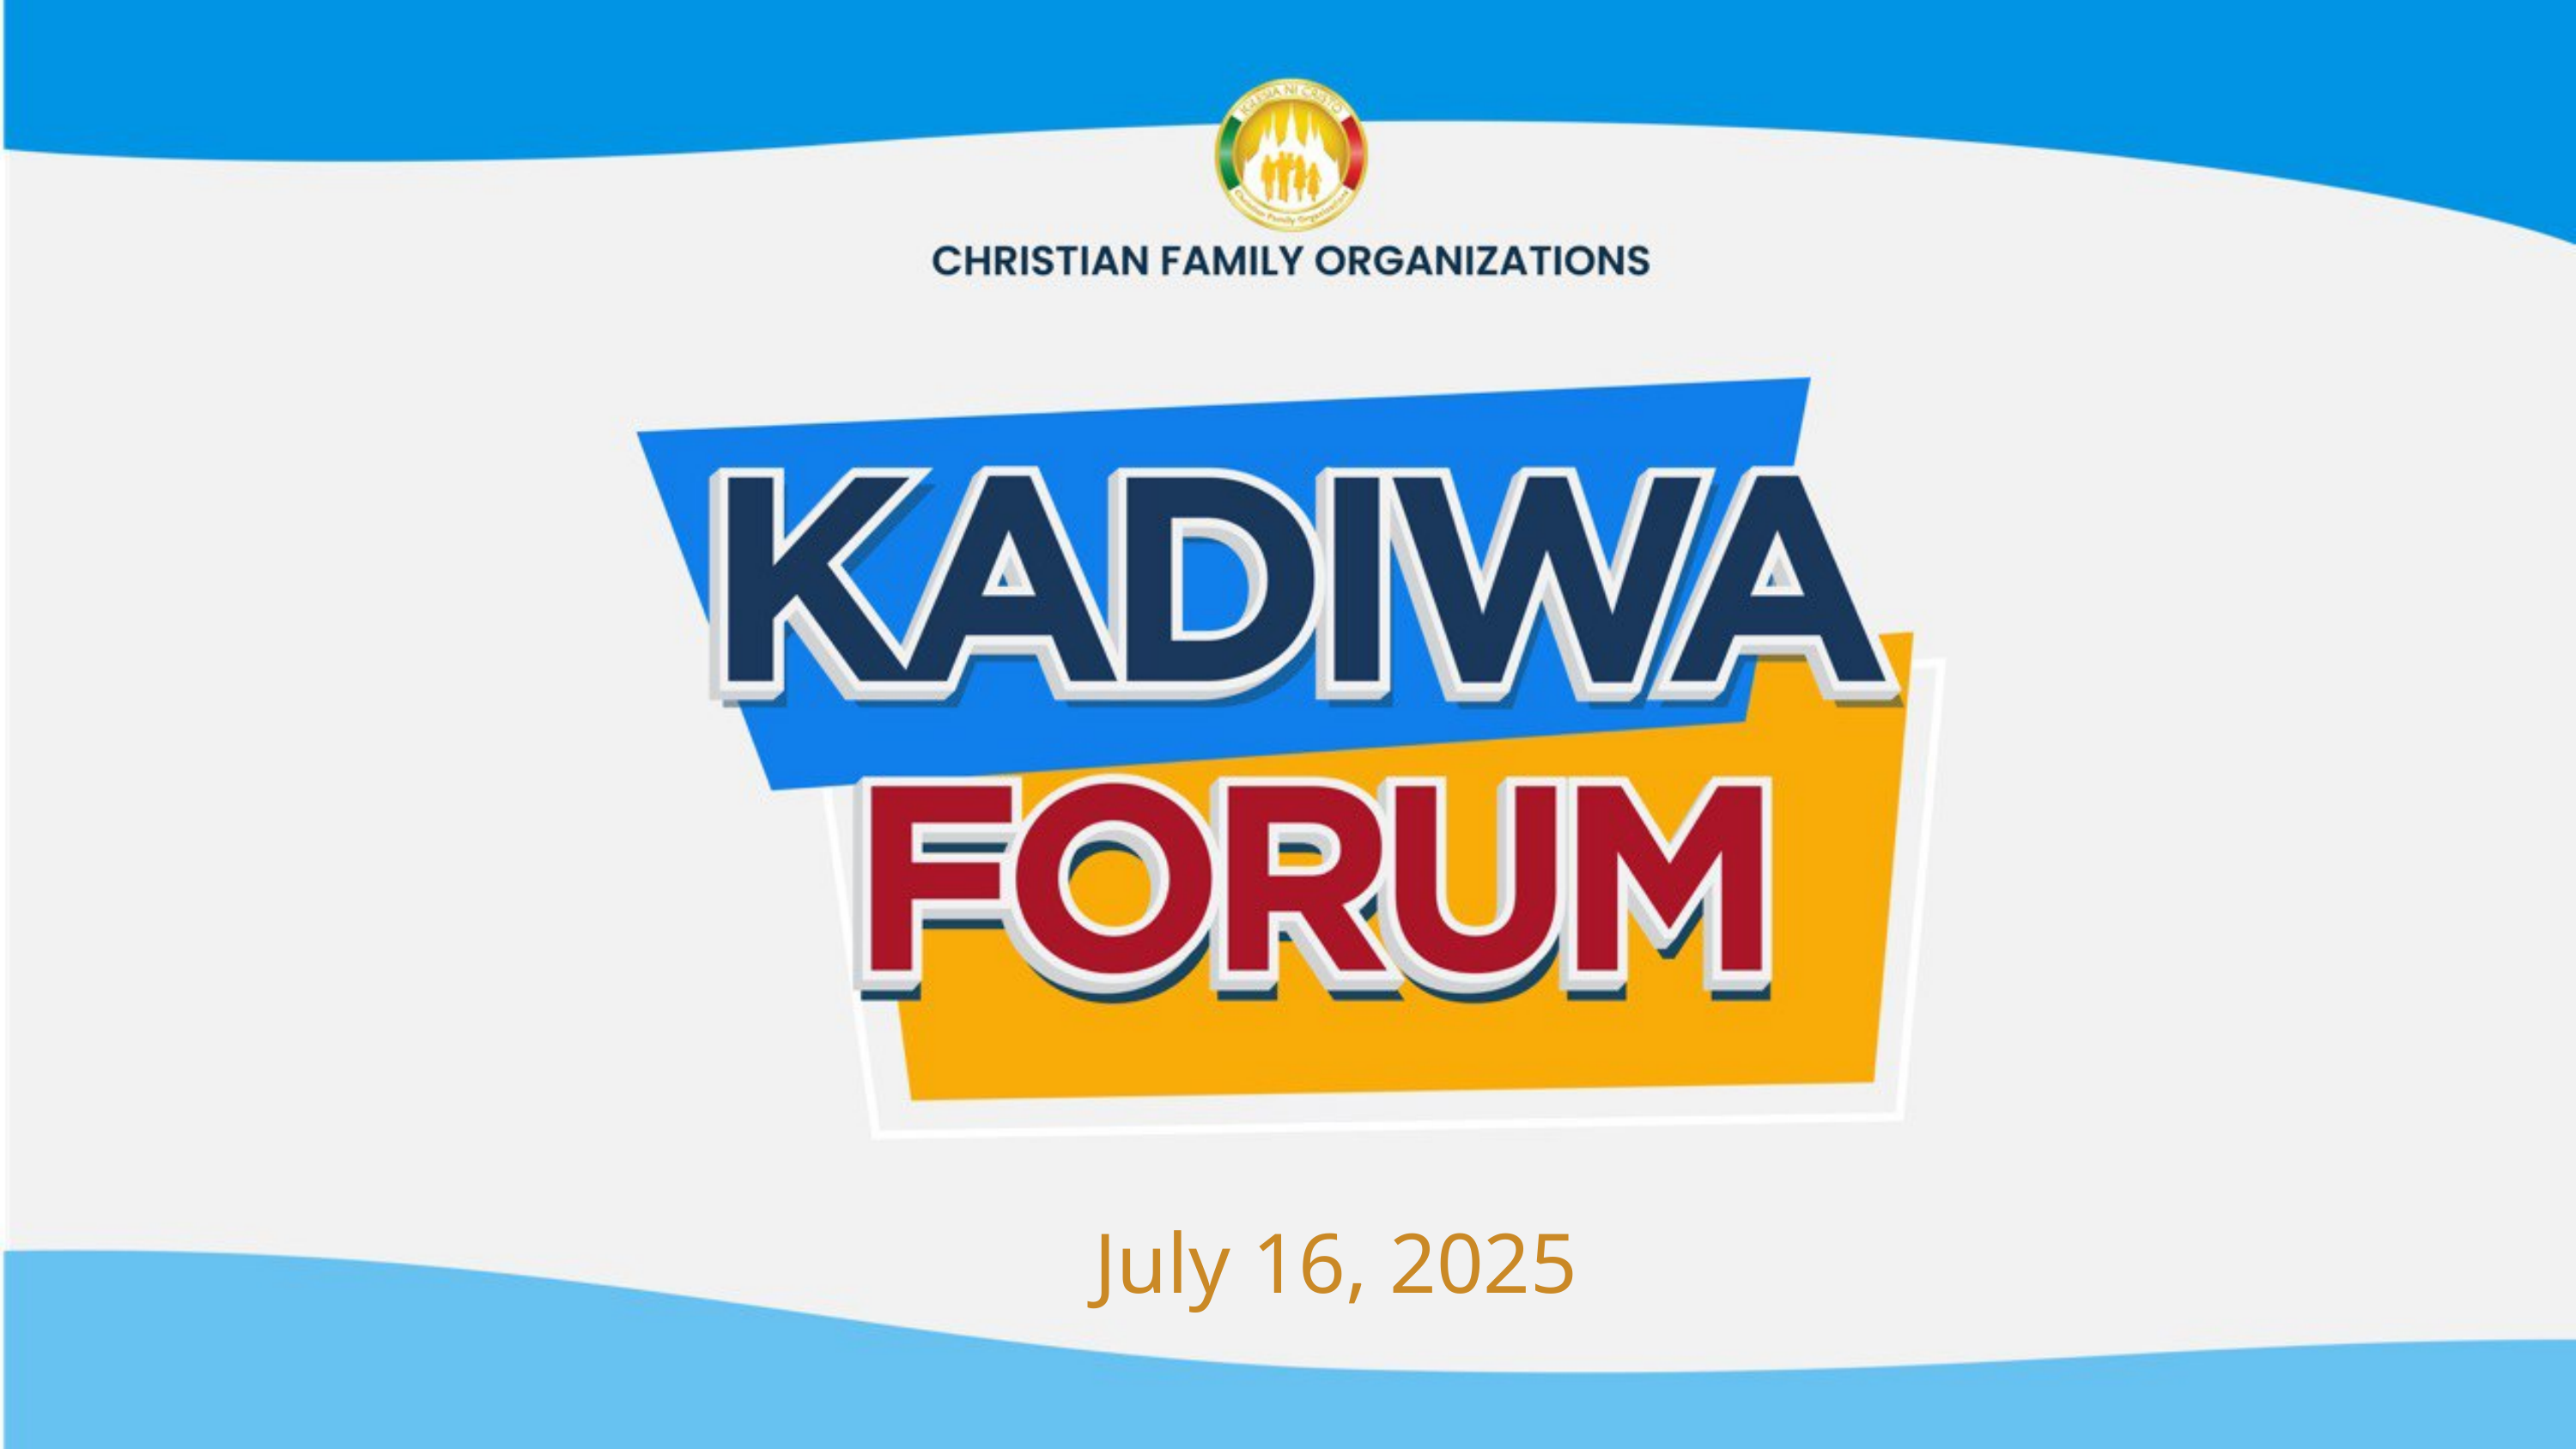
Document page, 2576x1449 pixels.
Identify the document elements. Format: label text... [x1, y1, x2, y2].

text_box [0, 0, 2576, 1449]
text_box July 16, 2025 [1026, 1193, 1646, 1310]
